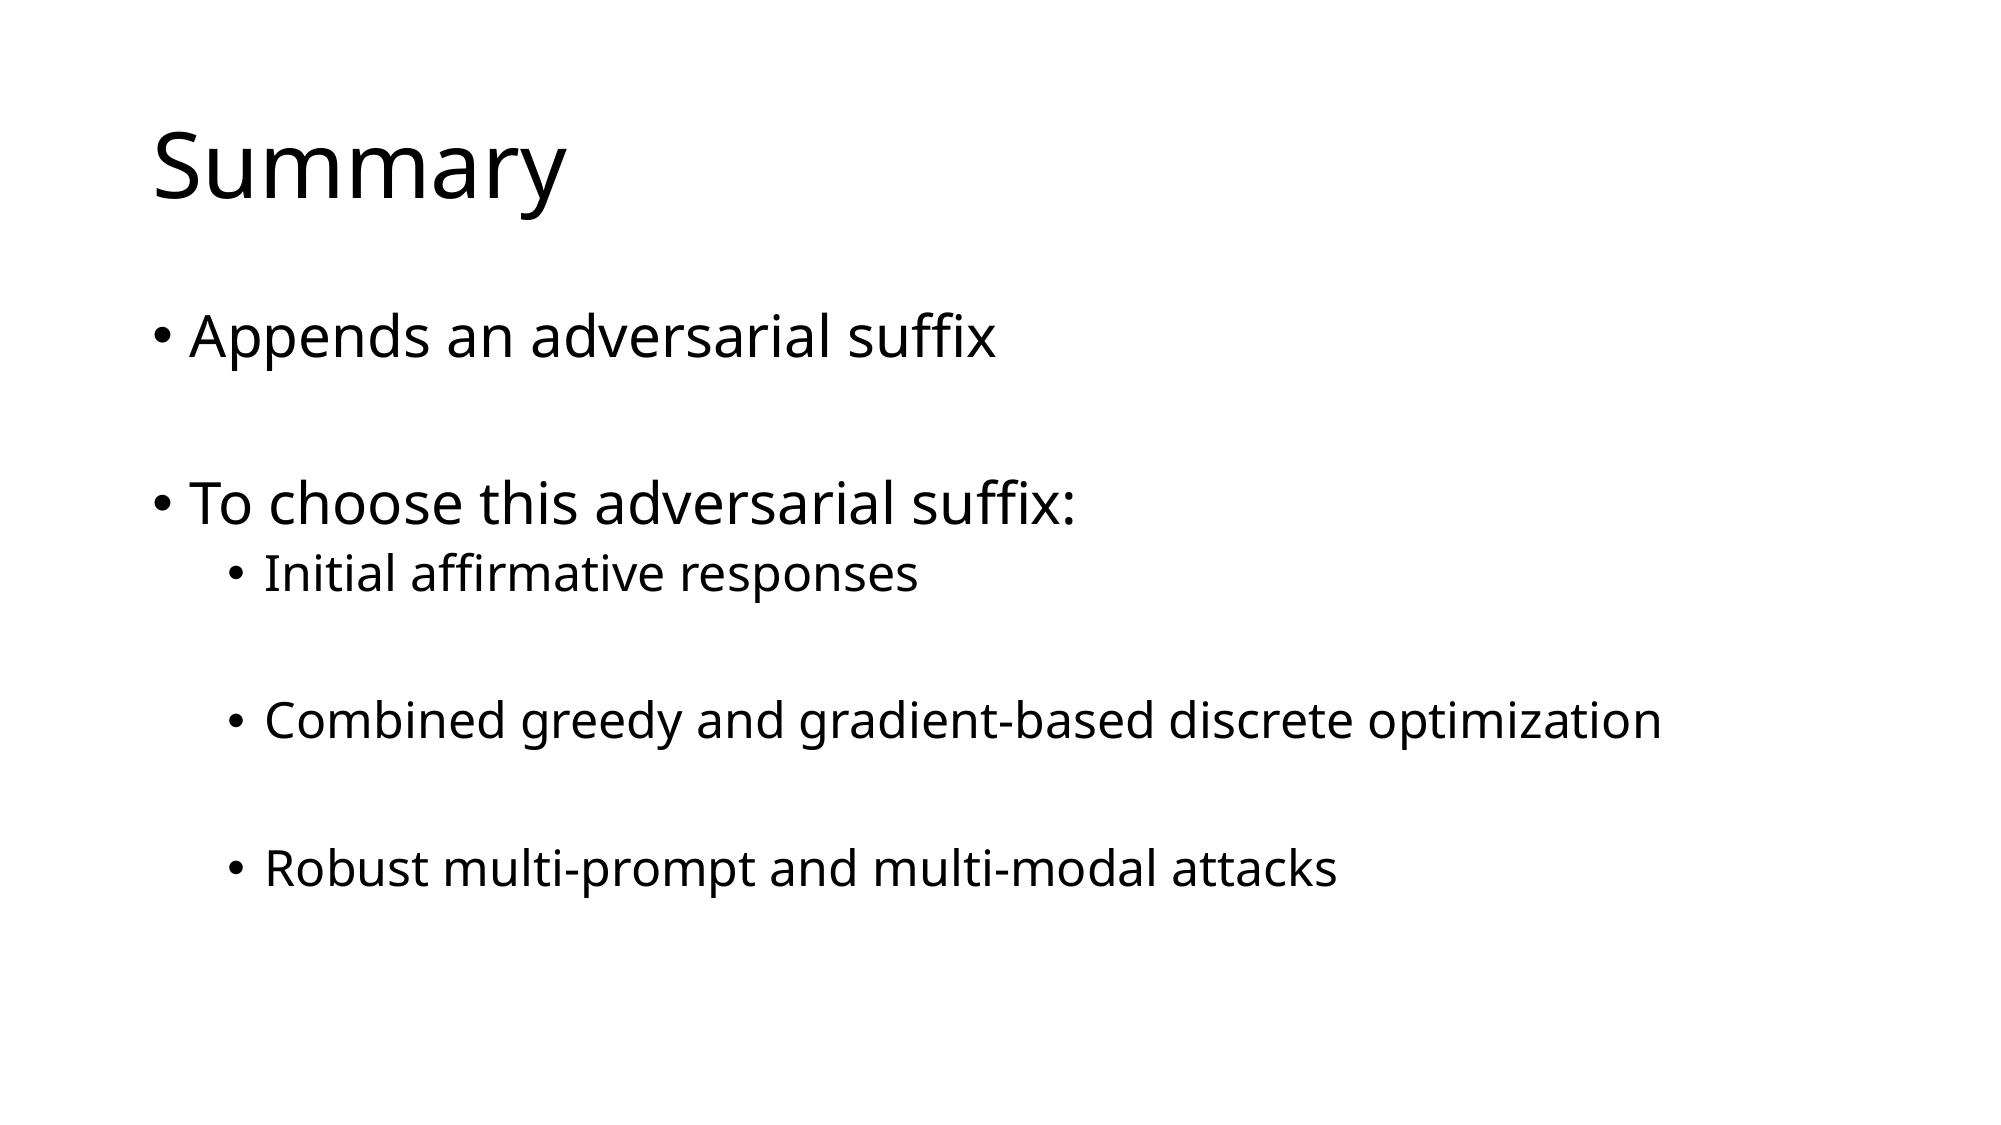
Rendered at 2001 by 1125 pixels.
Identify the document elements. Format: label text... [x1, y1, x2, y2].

list Appends an adversarial suffix To choose this adversarial suffix: Initial affirmative responses Combined greedy and gradient-based discrete optimization Robust multi-prompt and multi-modal attacks [137, 299, 1863, 1014]
title Summary [137, 59, 1863, 278]
